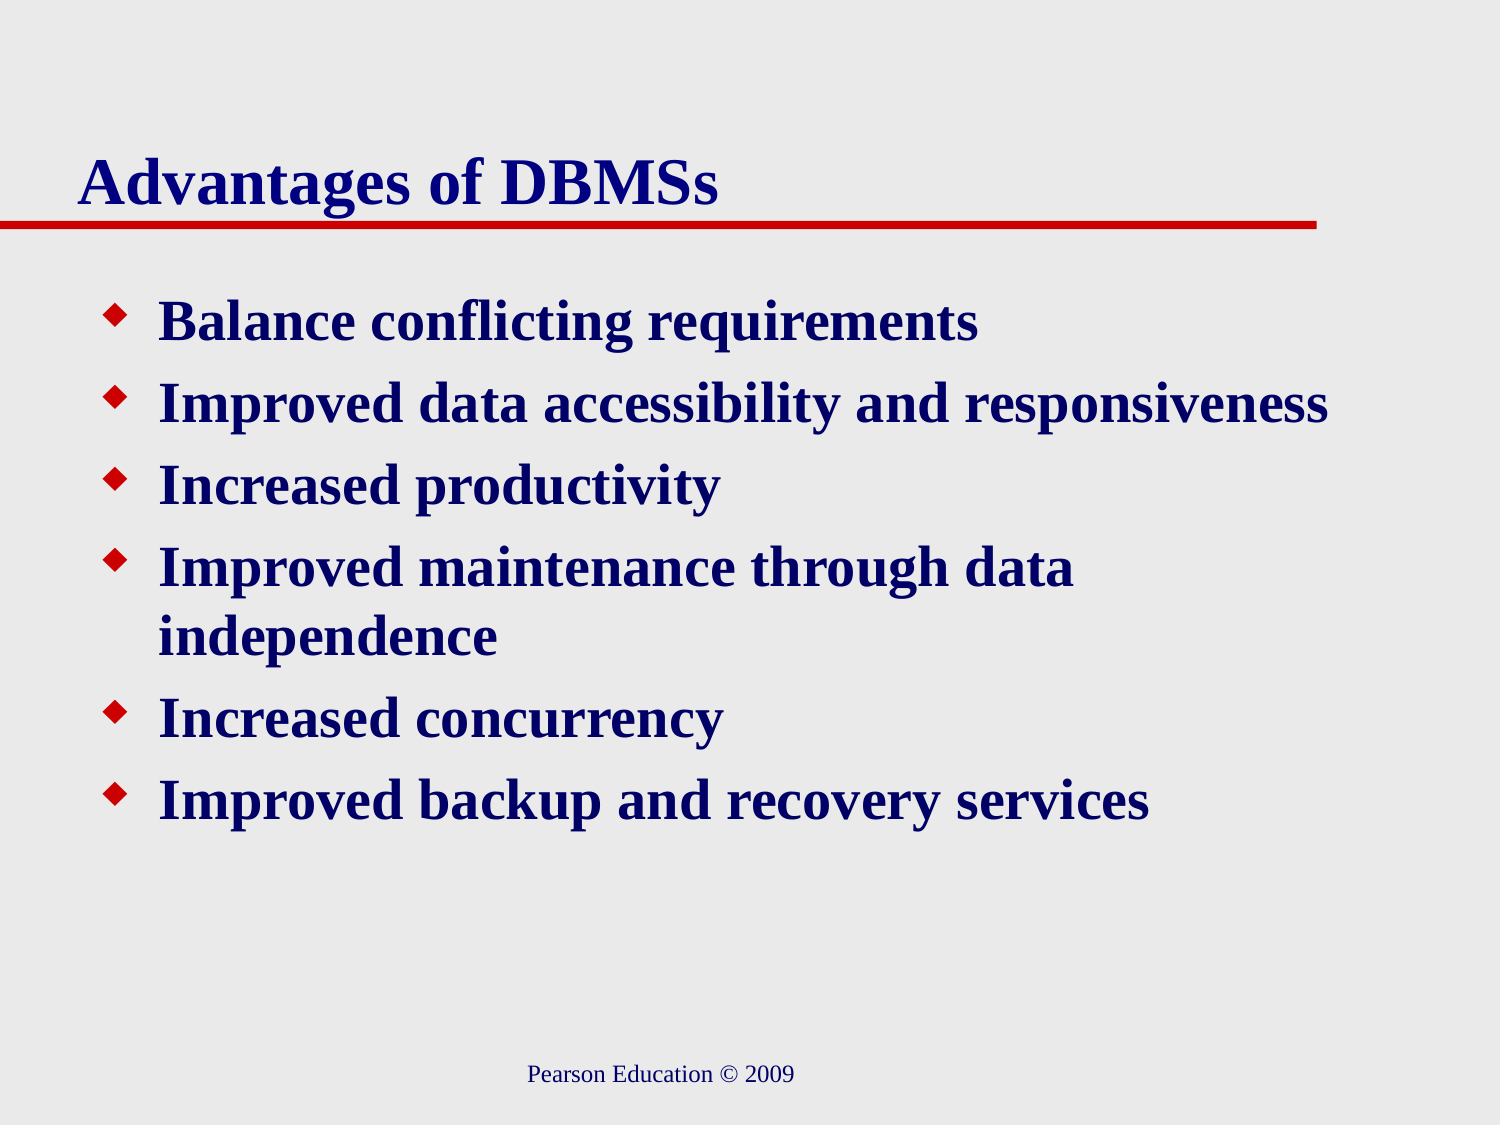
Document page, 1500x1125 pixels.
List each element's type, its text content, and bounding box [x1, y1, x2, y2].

list Balance conflicting requirements Improved data accessibility and responsiveness Increased productivity Improved maintenance through data independence Increased concurrency Improved backup and recovery services [87, 275, 1356, 950]
text_box Pearson Education © 2009 [512, 1050, 1038, 1095]
title Advantages of DBMSs [62, 43, 1338, 225]
